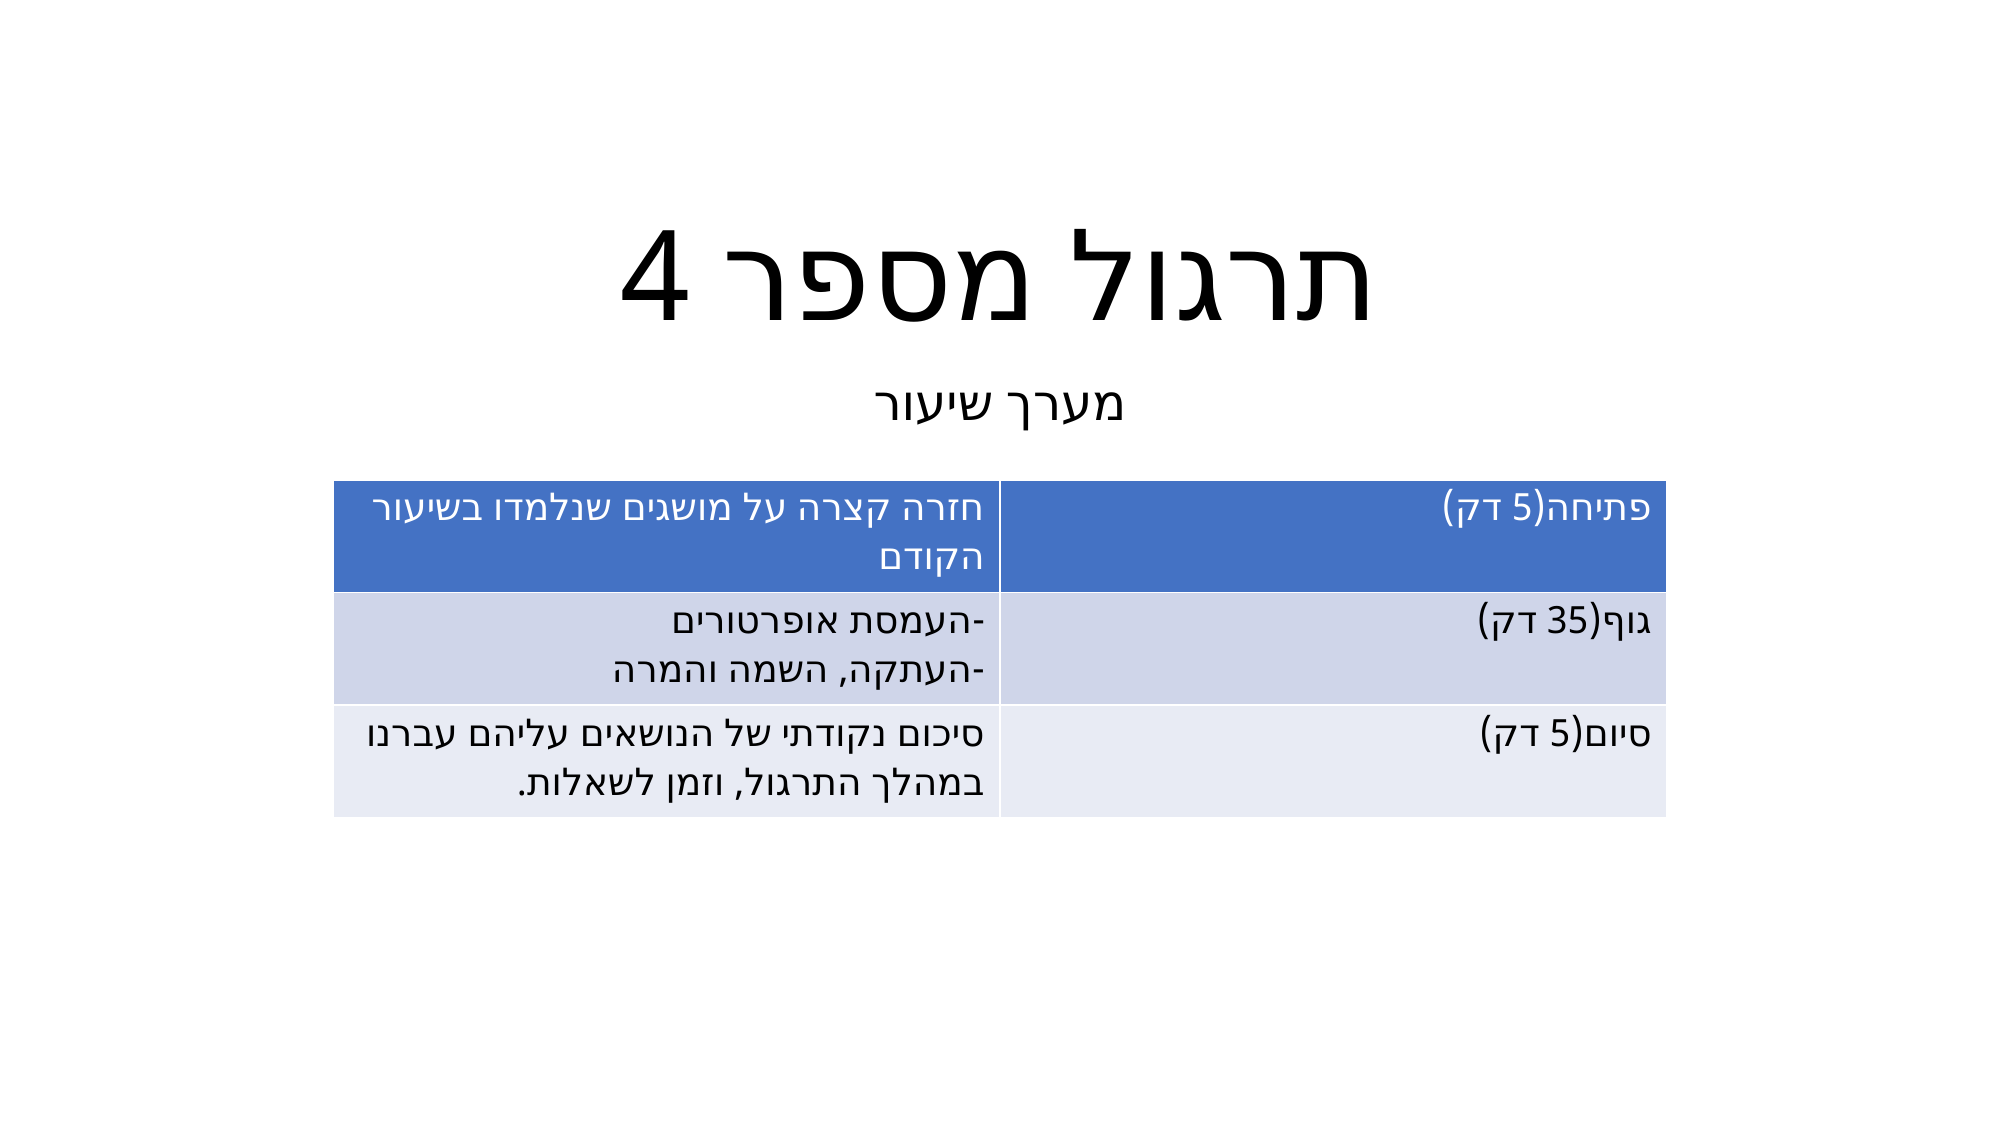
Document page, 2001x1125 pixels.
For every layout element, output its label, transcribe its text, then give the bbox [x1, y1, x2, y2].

table_header חזרה קצרה על מושגים שנלמדו בשיעור הקודם [334, 481, 999, 592]
table_cell סיכום נקודתי של הנושאים עליהם עברנו במהלך התרגול, וזמן לשאלות. [334, 706, 999, 817]
table_cell -העמסת אופרטורים -העתקה, השמה והמרה [334, 593, 999, 704]
table_cell סיום(5 דק) [1001, 706, 1666, 817]
table_cell גוף(35 דק) [1001, 593, 1666, 704]
title תרגול מספר 4 [249, 0, 1750, 355]
table_header פתיחה(5 דק) [1001, 481, 1666, 592]
subtitle מערך שיעור [249, 369, 1750, 642]
